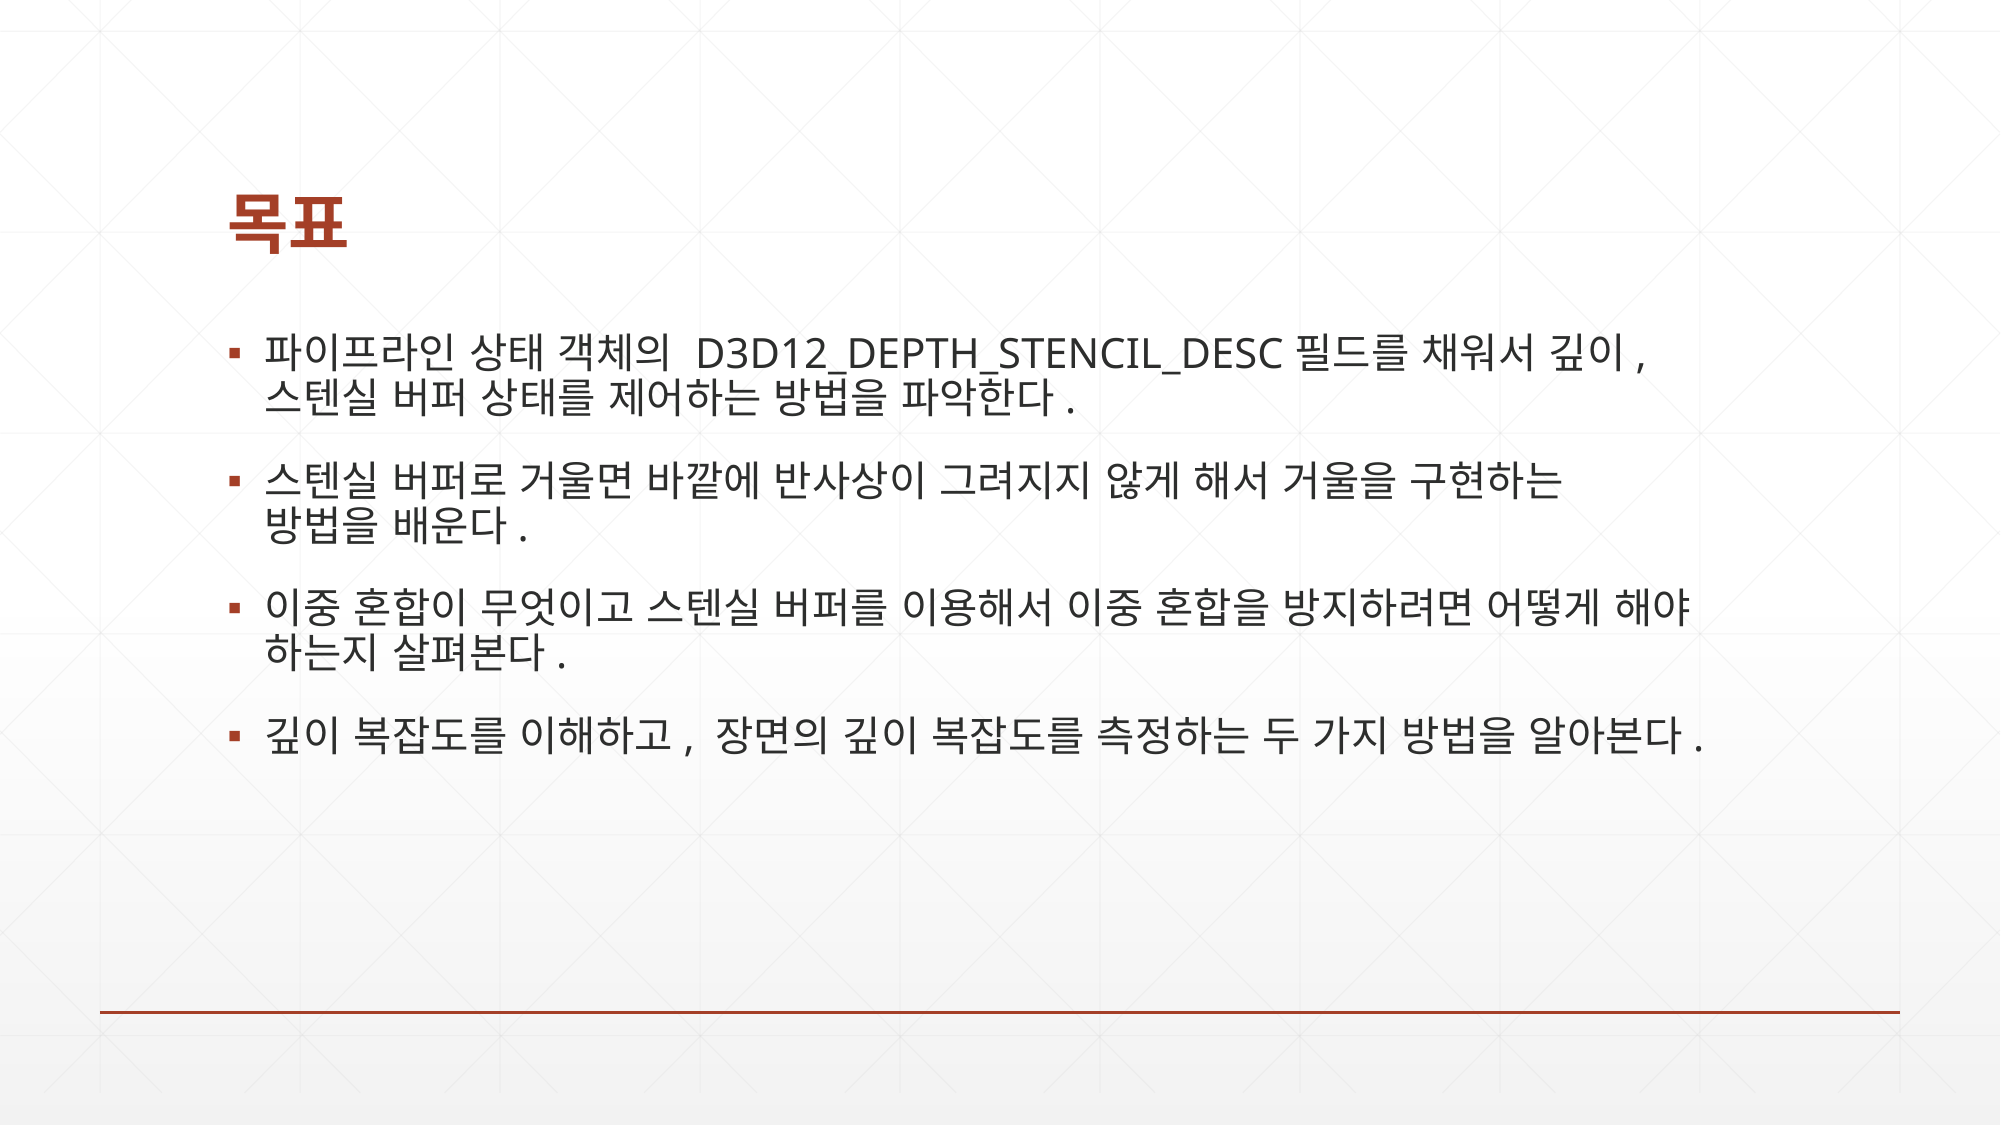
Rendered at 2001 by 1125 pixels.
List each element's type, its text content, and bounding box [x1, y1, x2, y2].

list 파이프라인 상태 객체의 D3D12_DEPTH_STENCIL_DESC필드를 채워서 깊이, 스텐실 버퍼 상태를 제어하는 방법을 파악한다. 스텐실 버퍼로 거울면 바깥에 반사상이 그려지지 않게 해서 거울을 구현하는 방법을 배운다. 이중 혼합이 무엇이고 스텐실 버퍼를 이용해서 이중 혼합을 방지하려면 어떻게 해야 하는지 살펴본다. 깊이 복잡도를 이해하고, 장면의 깊이 복잡도를 측정하는 두 가지 방법을 알아본다. [212, 324, 1788, 950]
title 목표 [212, 82, 1788, 271]
